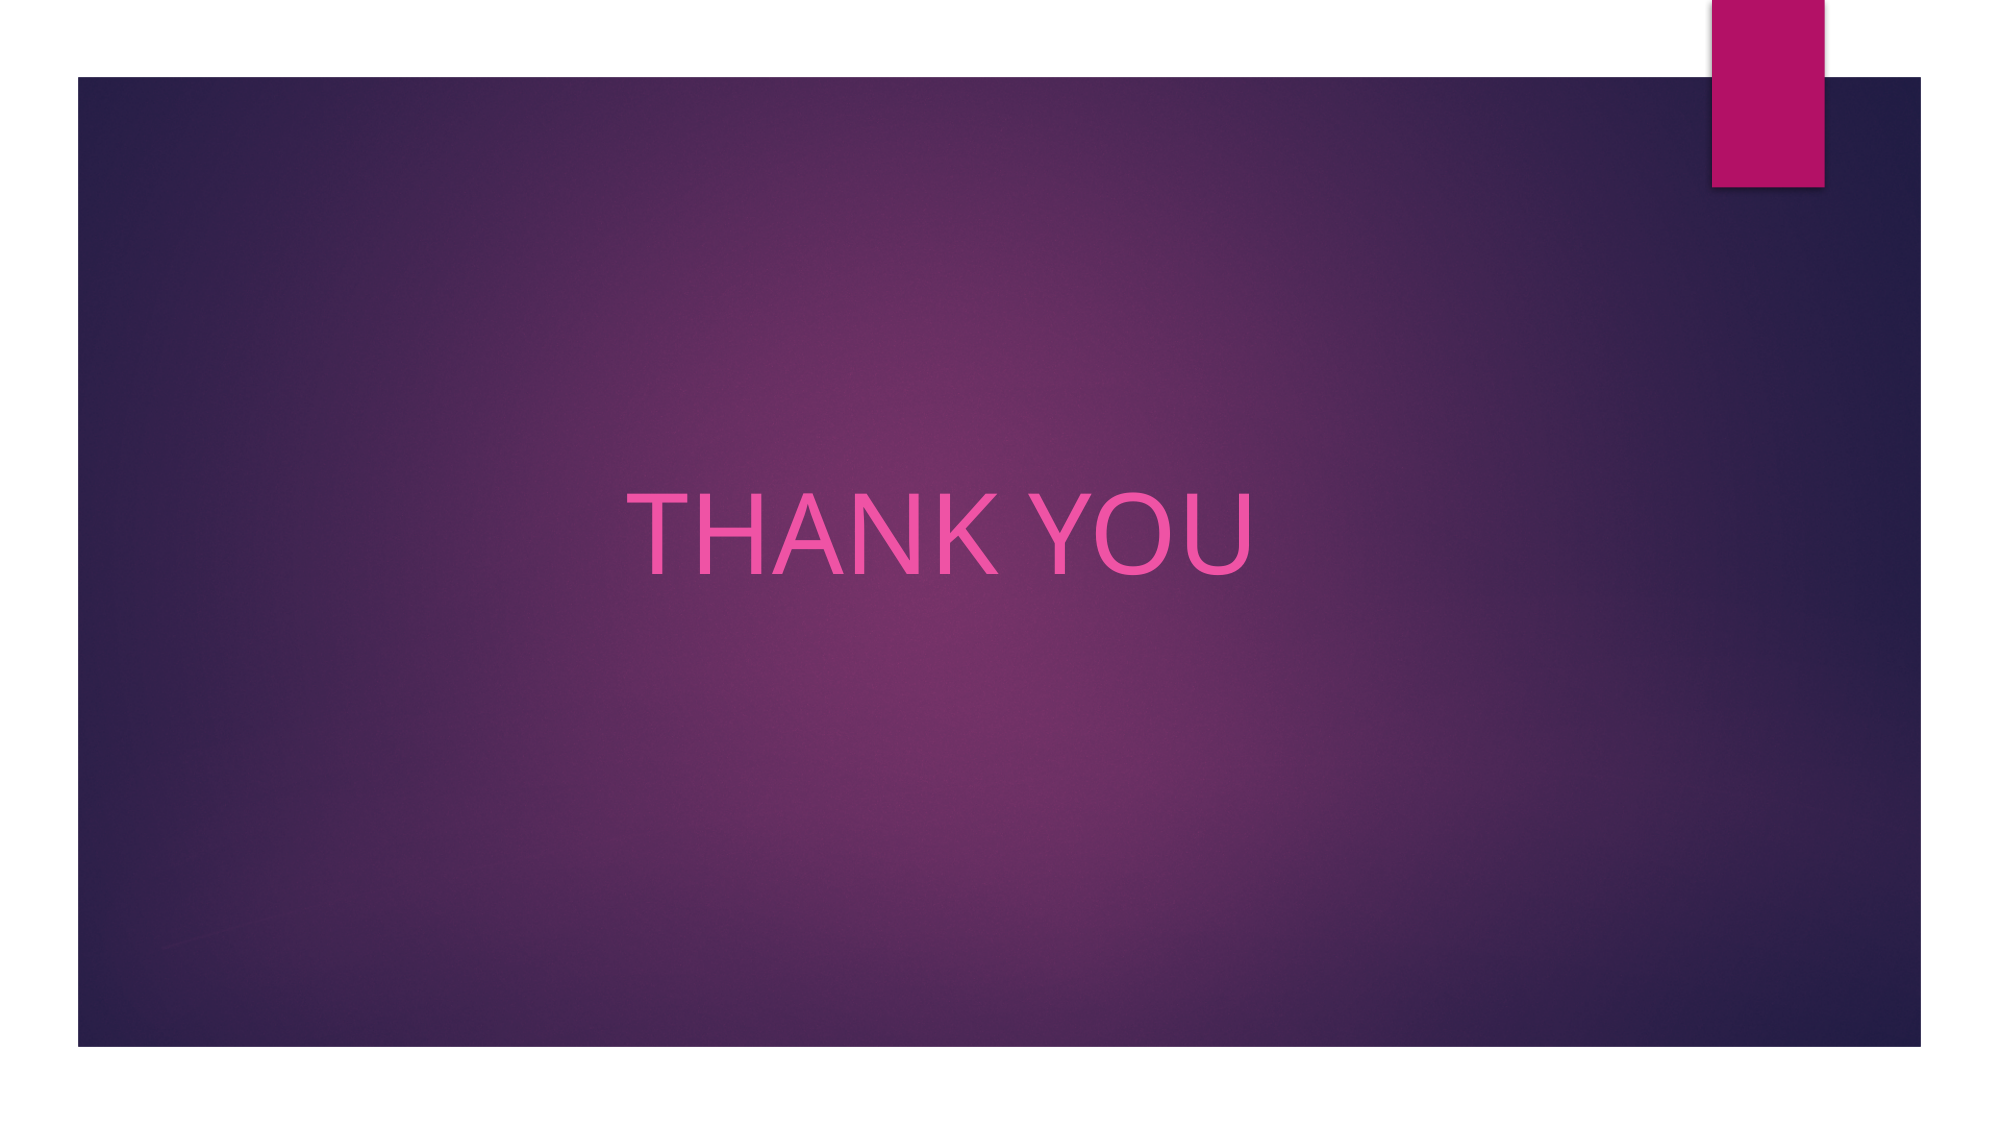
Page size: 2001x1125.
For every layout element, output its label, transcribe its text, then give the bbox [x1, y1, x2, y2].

text_box Thank you [611, 454, 2000, 596]
